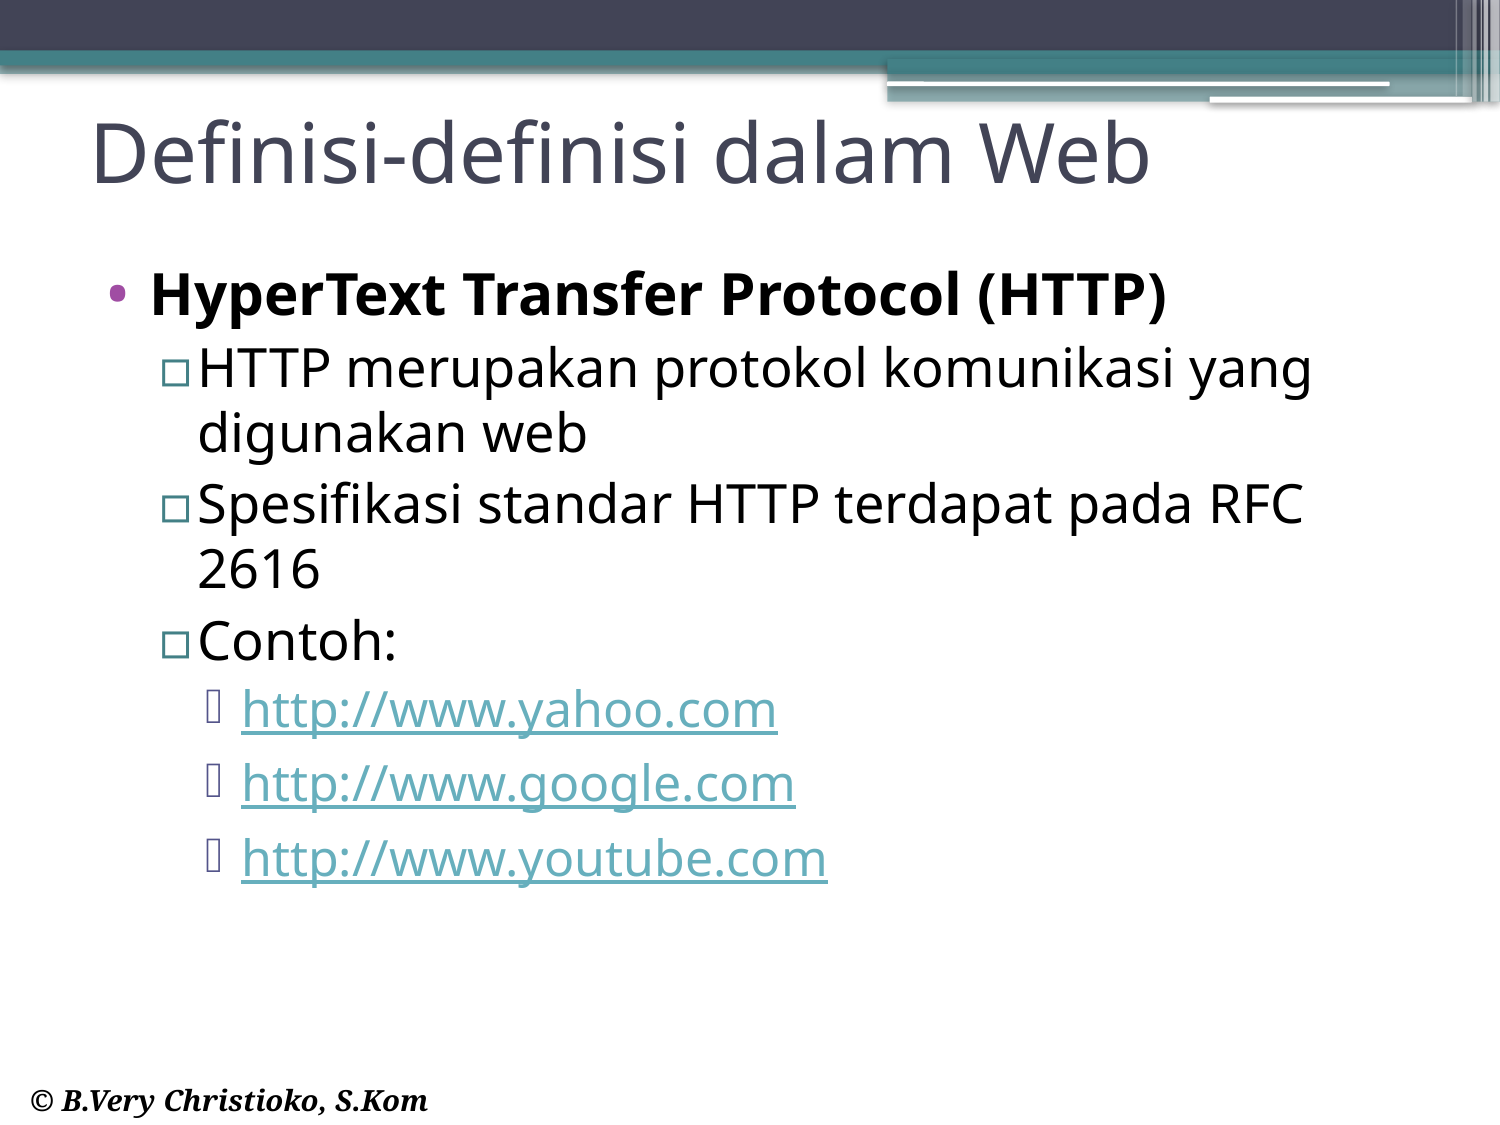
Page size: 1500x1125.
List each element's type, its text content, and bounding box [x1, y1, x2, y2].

list HyperText Transfer Protocol (HTTP) HTTP merupakan protokol komunikasi yang digunakan web Spesifikasi standar HTTP terdapat pada RFC 2616 Contoh: http://www.yahoo.com http://www.google.com http://www.youtube.com [75, 249, 1425, 1079]
text_box © B.Very Christioko, S.Kom [15, 1074, 444, 1125]
text_box Definisi-definisi dalam Web [74, 62, 1425, 238]
